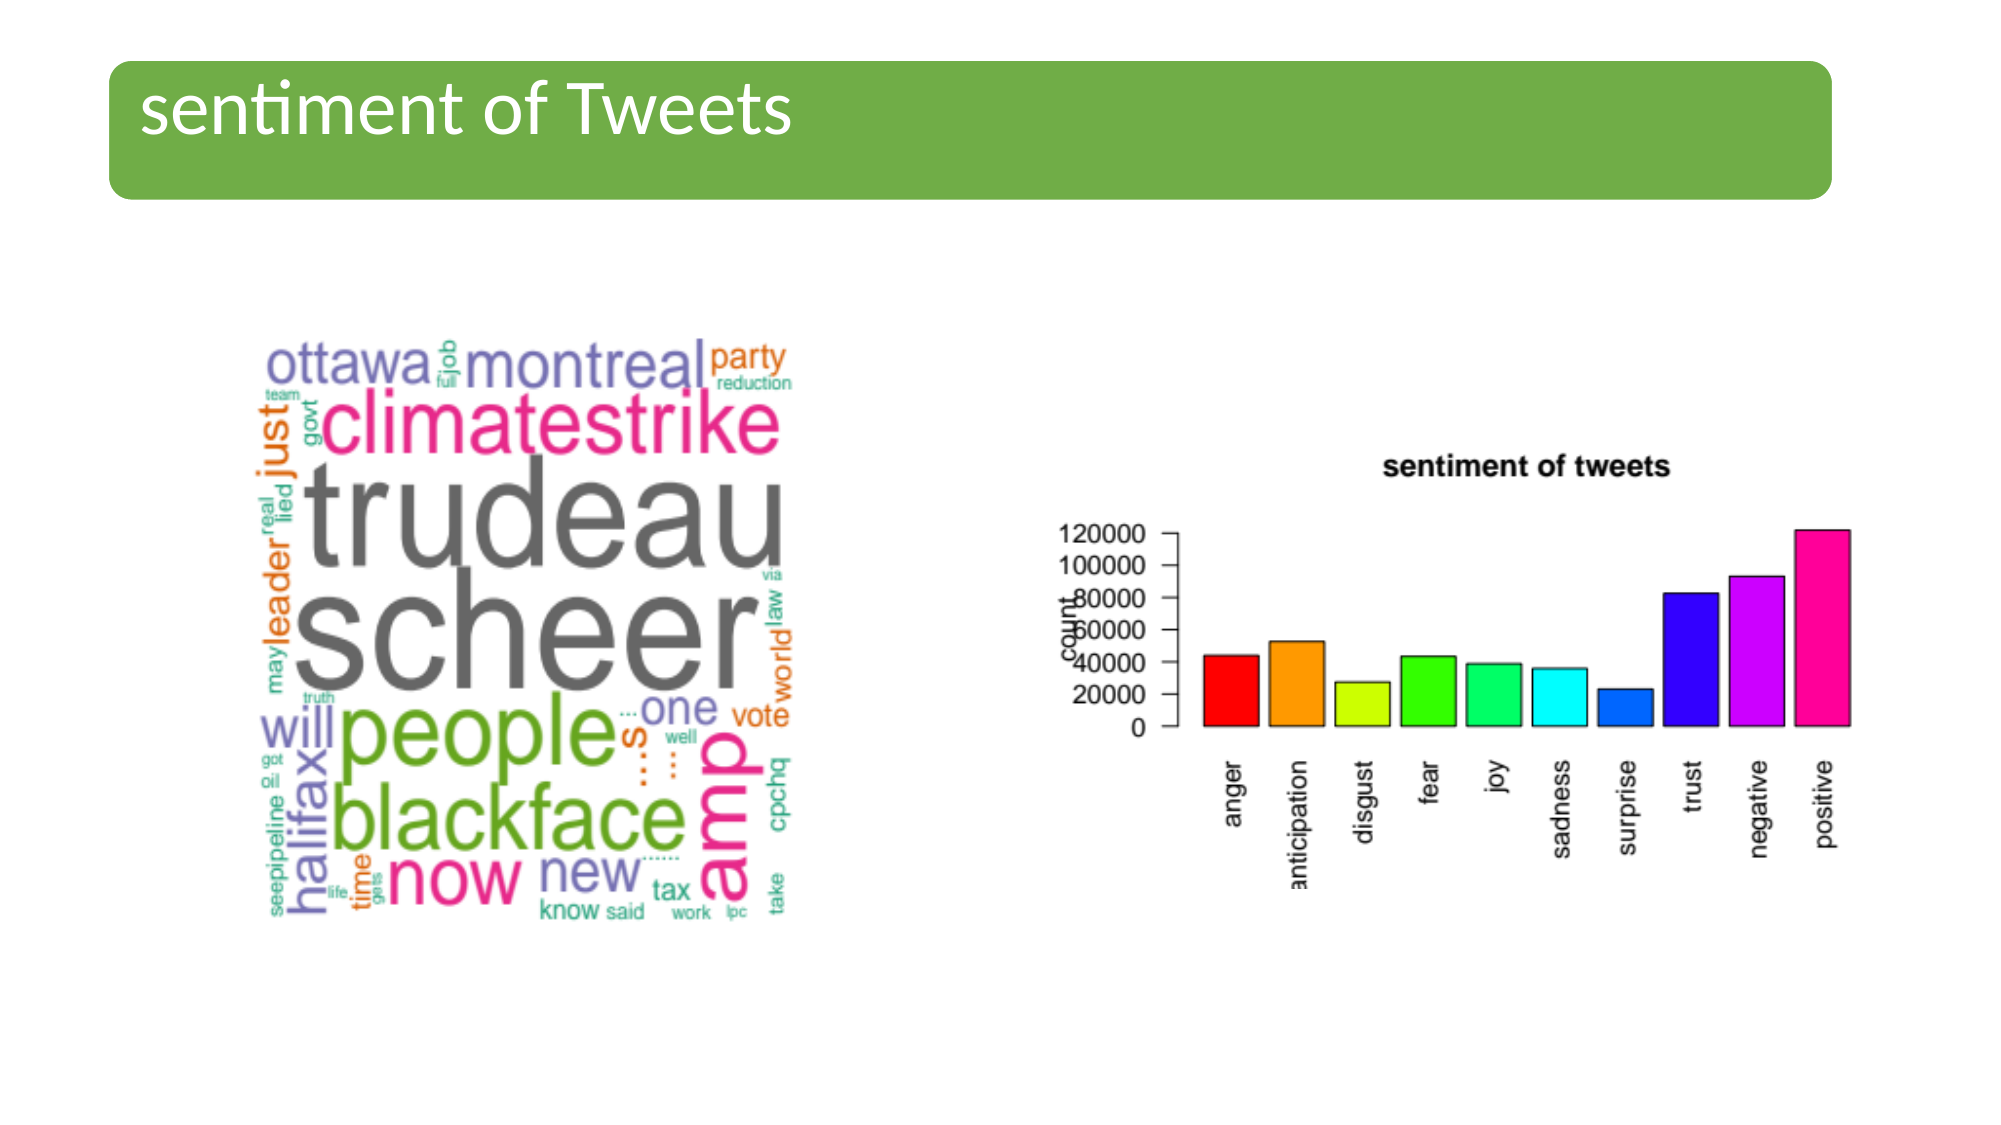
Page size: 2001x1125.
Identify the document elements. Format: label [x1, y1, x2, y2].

text_box [107, 59, 1833, 201]
picture [0, 318, 1940, 941]
